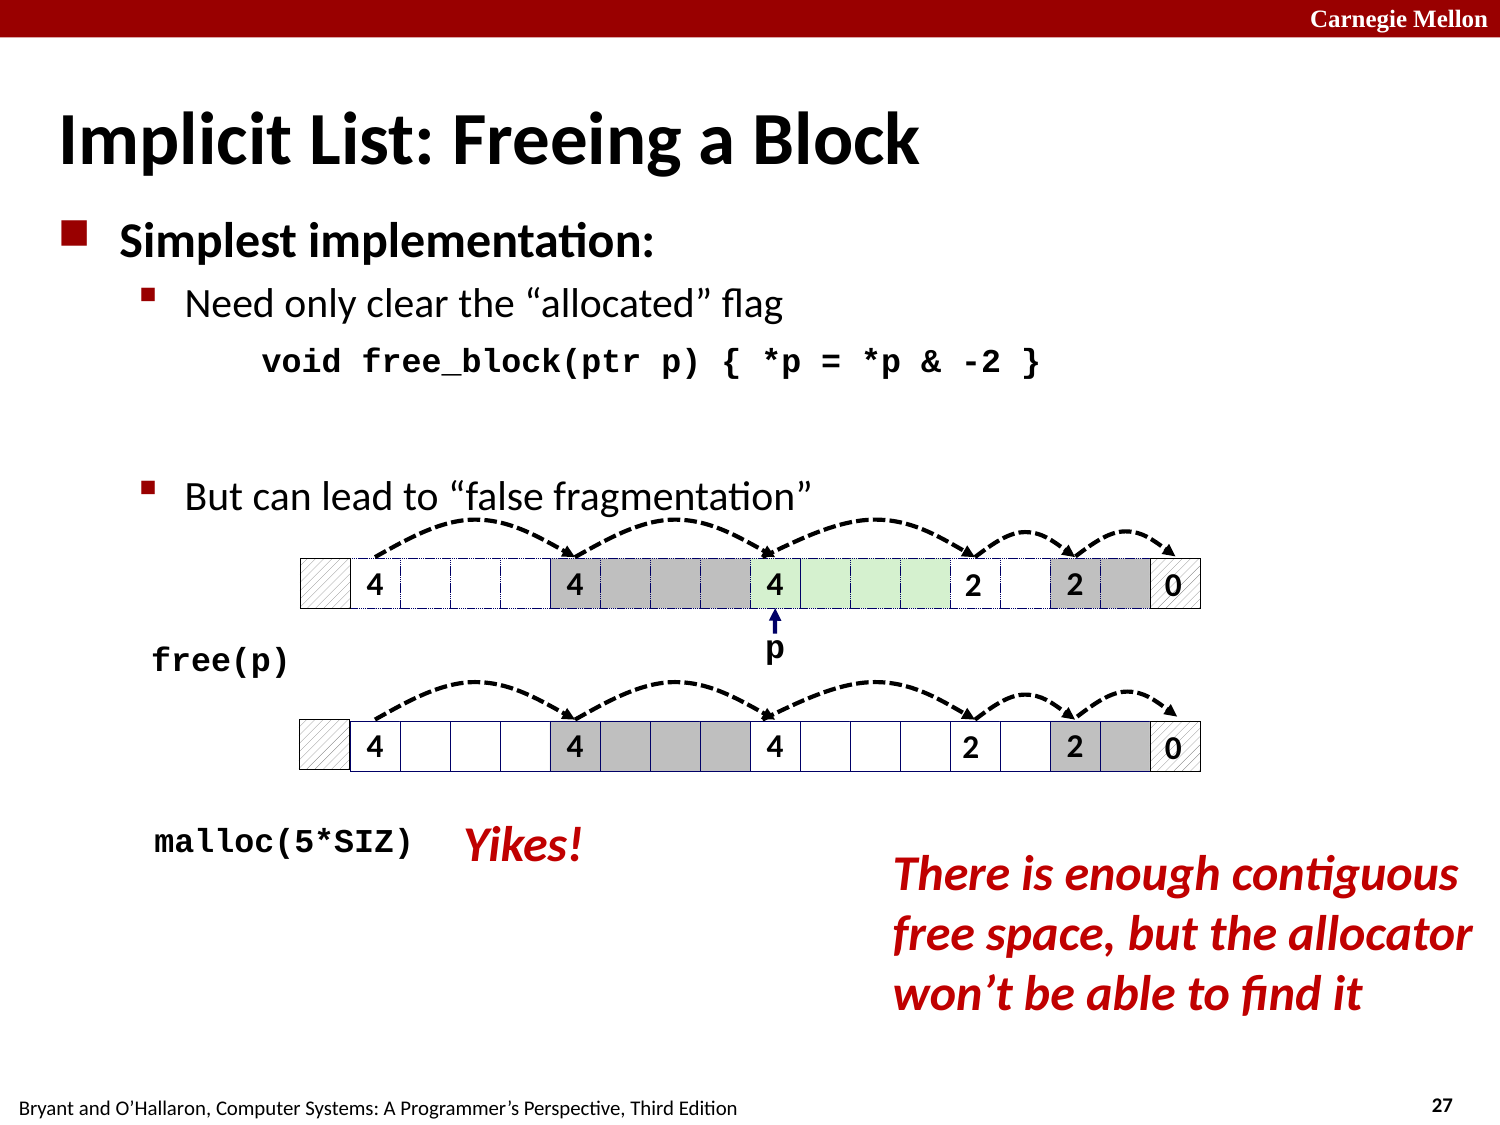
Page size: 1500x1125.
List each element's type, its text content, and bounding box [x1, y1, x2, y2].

text_box There is enough contiguous free space, but the allocator won’t be able to find it [878, 833, 1489, 1073]
text_box [299, 558, 344, 606]
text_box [349, 519, 1151, 607]
text_box [1154, 540, 1176, 557]
text_box Yikes! [448, 802, 599, 879]
text_box [1155, 700, 1178, 717]
text_box malloc(5*SIZ) [139, 814, 430, 868]
title Implicit List: Freeing a Block [43, 87, 1226, 182]
text_box 0 [1155, 720, 1200, 771]
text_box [135, 607, 1151, 776]
text_box 0 [1154, 558, 1200, 609]
list Simplest implementation: Need only clear the “allocated” flag void free_block(ptr p) { *p = *p & -2 } But can lead to “false fragmentation” [47, 199, 1411, 913]
